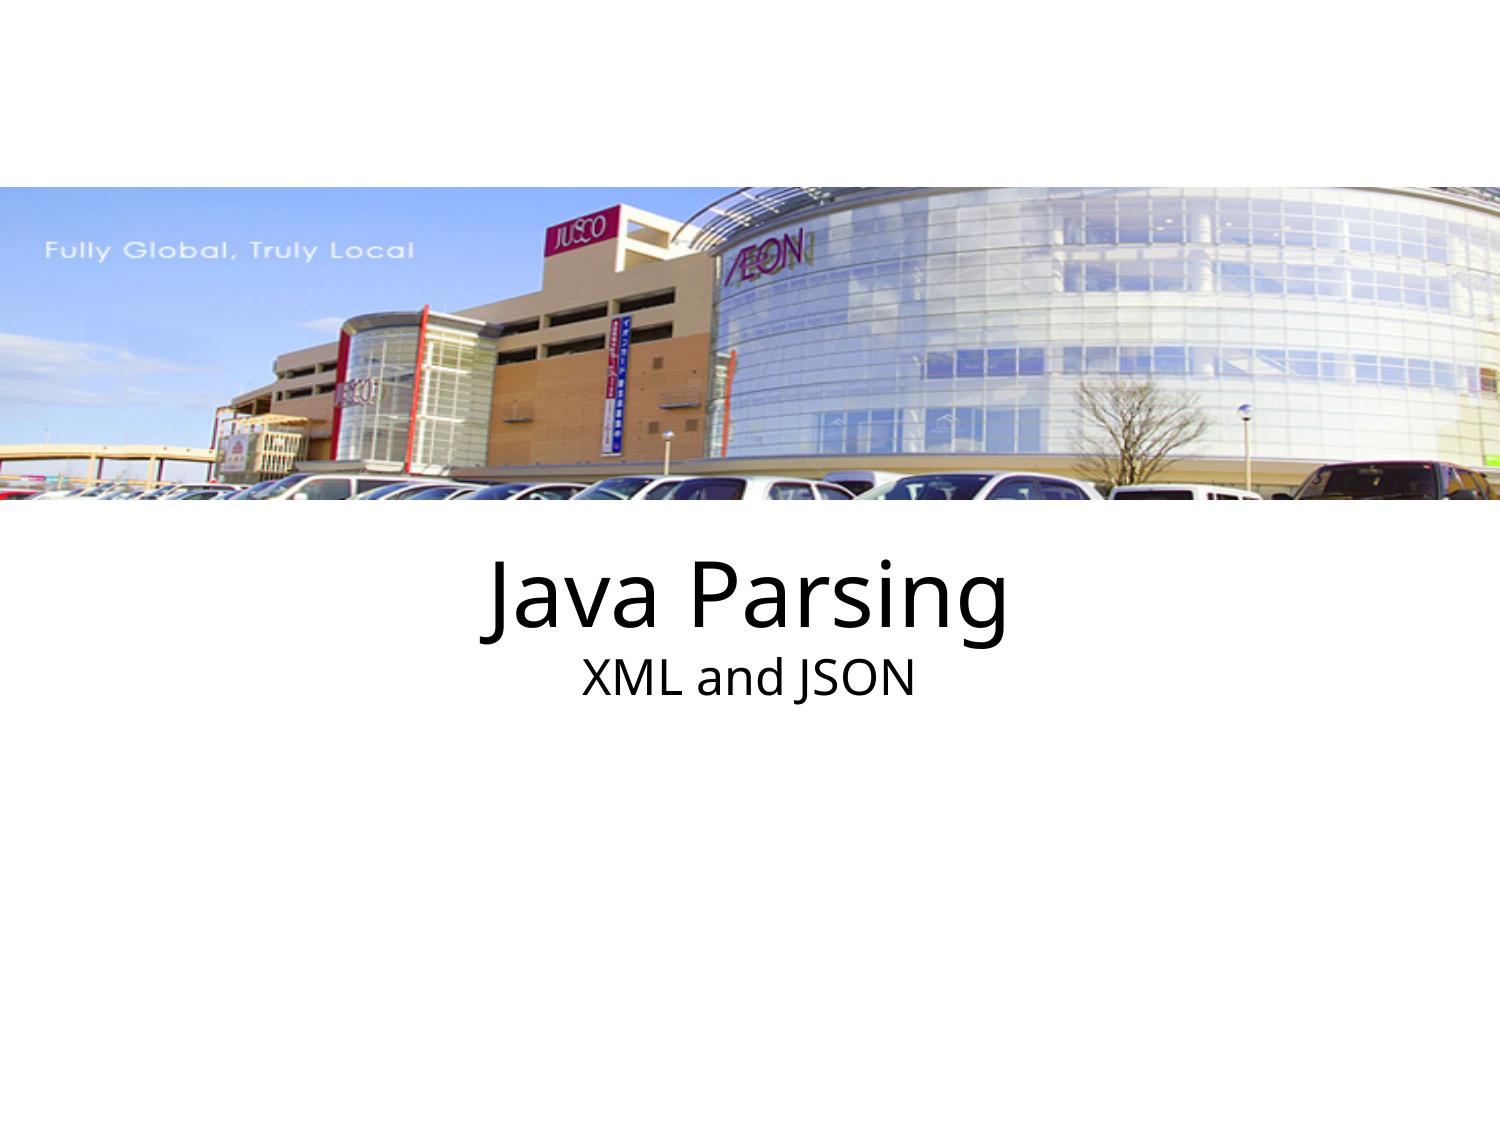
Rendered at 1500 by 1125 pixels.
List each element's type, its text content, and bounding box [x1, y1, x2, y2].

title Java Parsing XML and JSON [112, 499, 1388, 742]
picture [0, 187, 1500, 500]
